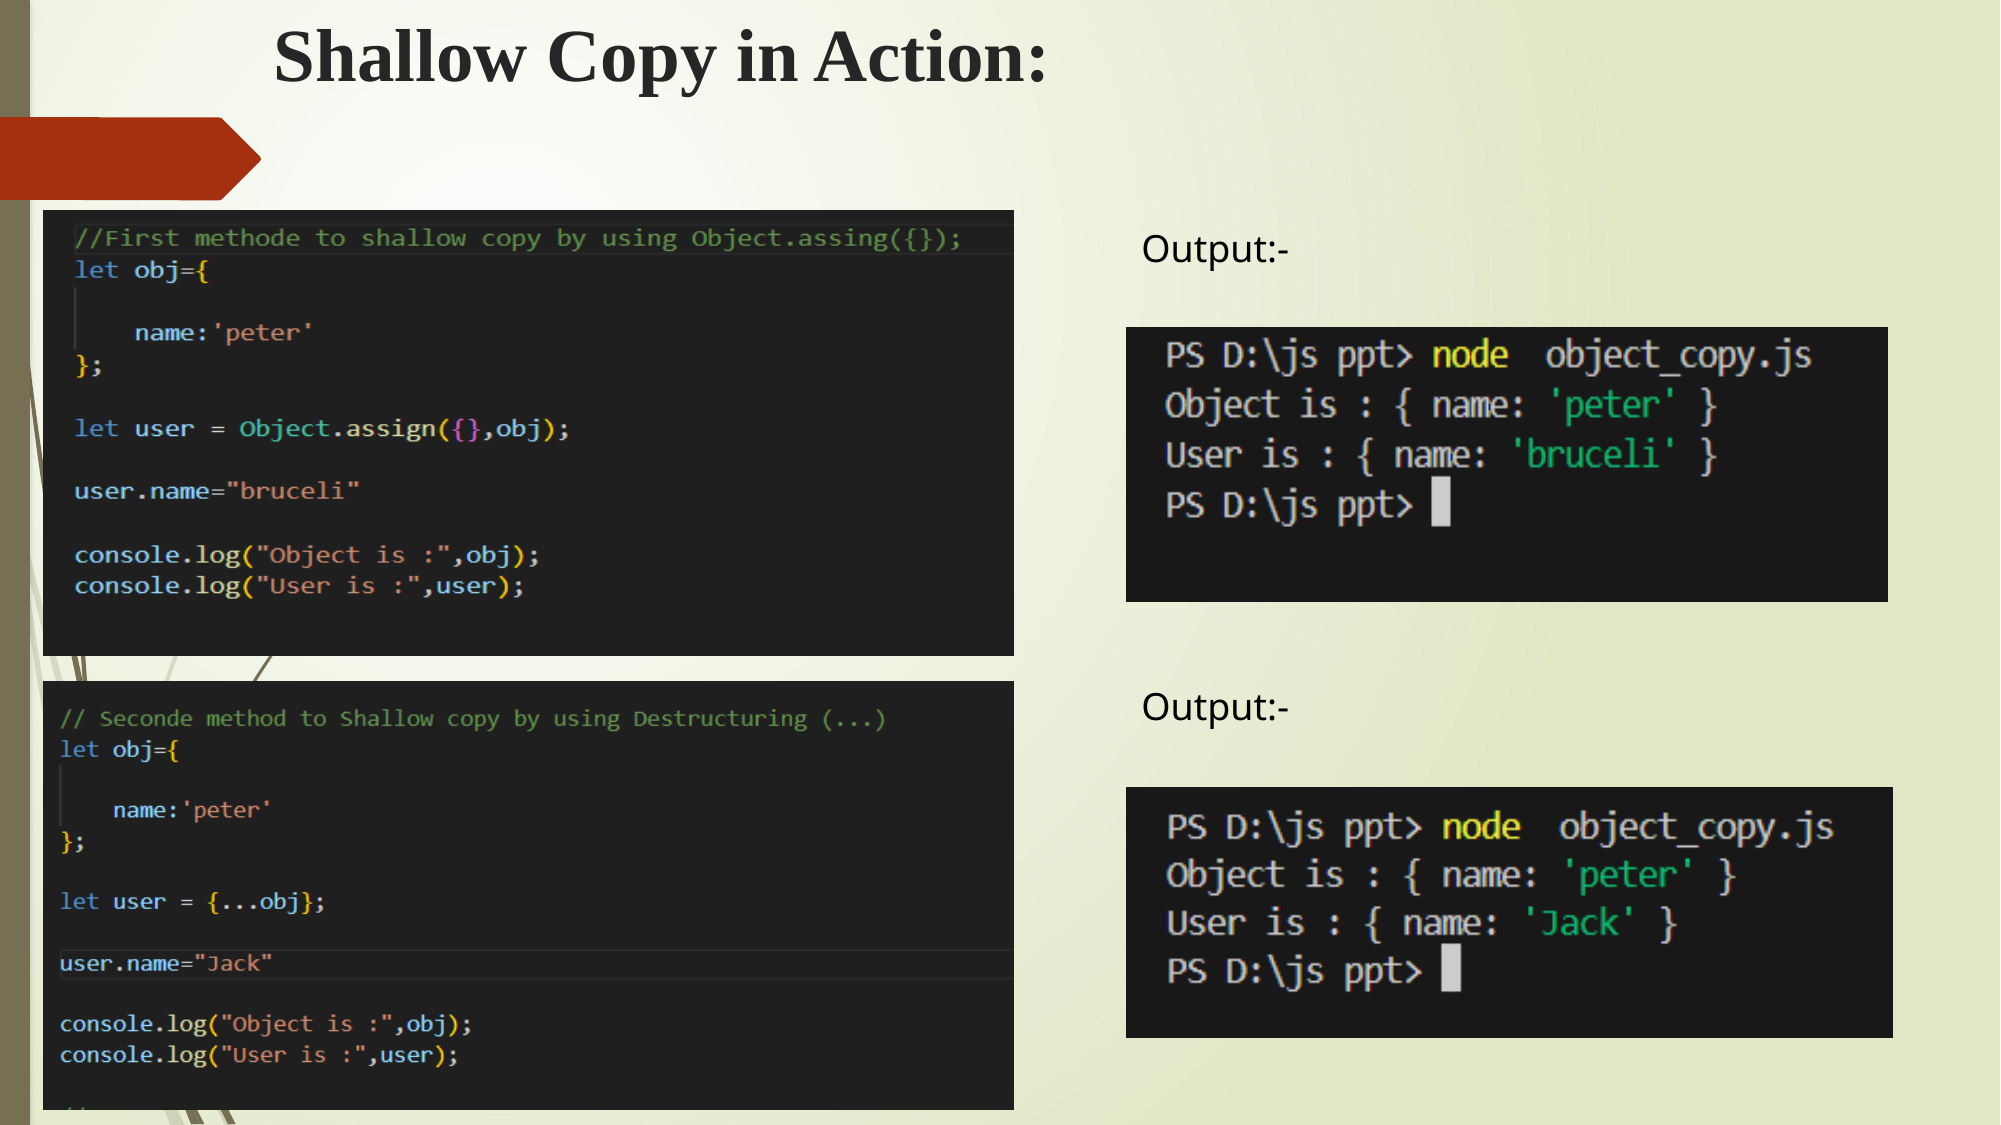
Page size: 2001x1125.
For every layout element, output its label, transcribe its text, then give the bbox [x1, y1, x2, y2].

picture [1126, 787, 1893, 1038]
picture [43, 209, 1015, 656]
picture [43, 681, 1015, 1110]
text_box Output:- [1126, 675, 1480, 736]
title Shallow Copy in Action: [258, 0, 1882, 209]
text_box Output:- [1126, 217, 1480, 278]
picture [1126, 327, 1888, 602]
